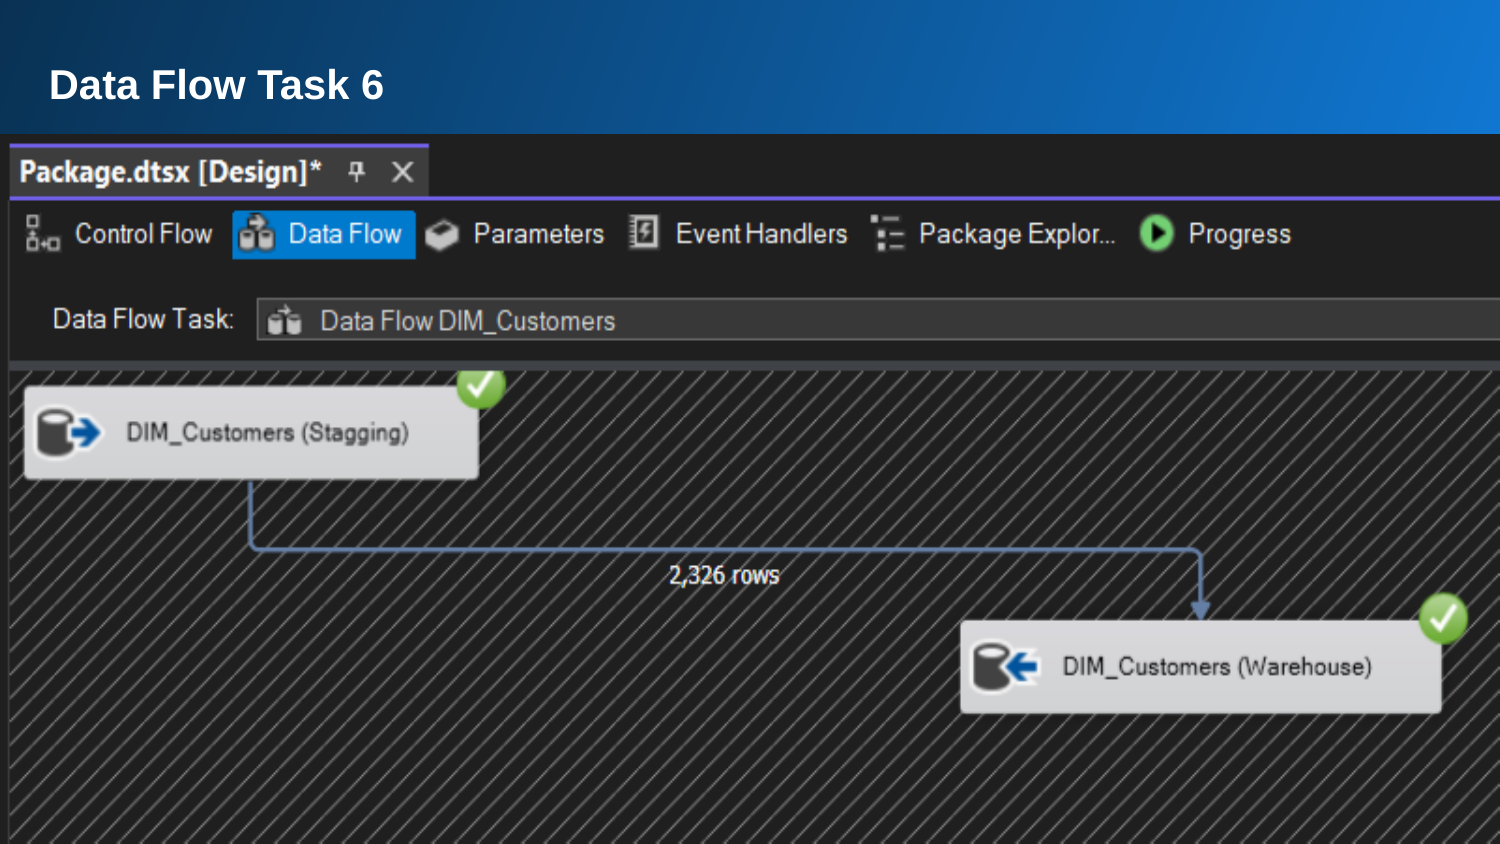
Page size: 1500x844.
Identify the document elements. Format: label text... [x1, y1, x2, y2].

text_box Data Flow Task 6 [33, 43, 1439, 124]
text_box [0, 0, 1500, 133]
picture [0, 134, 1500, 844]
